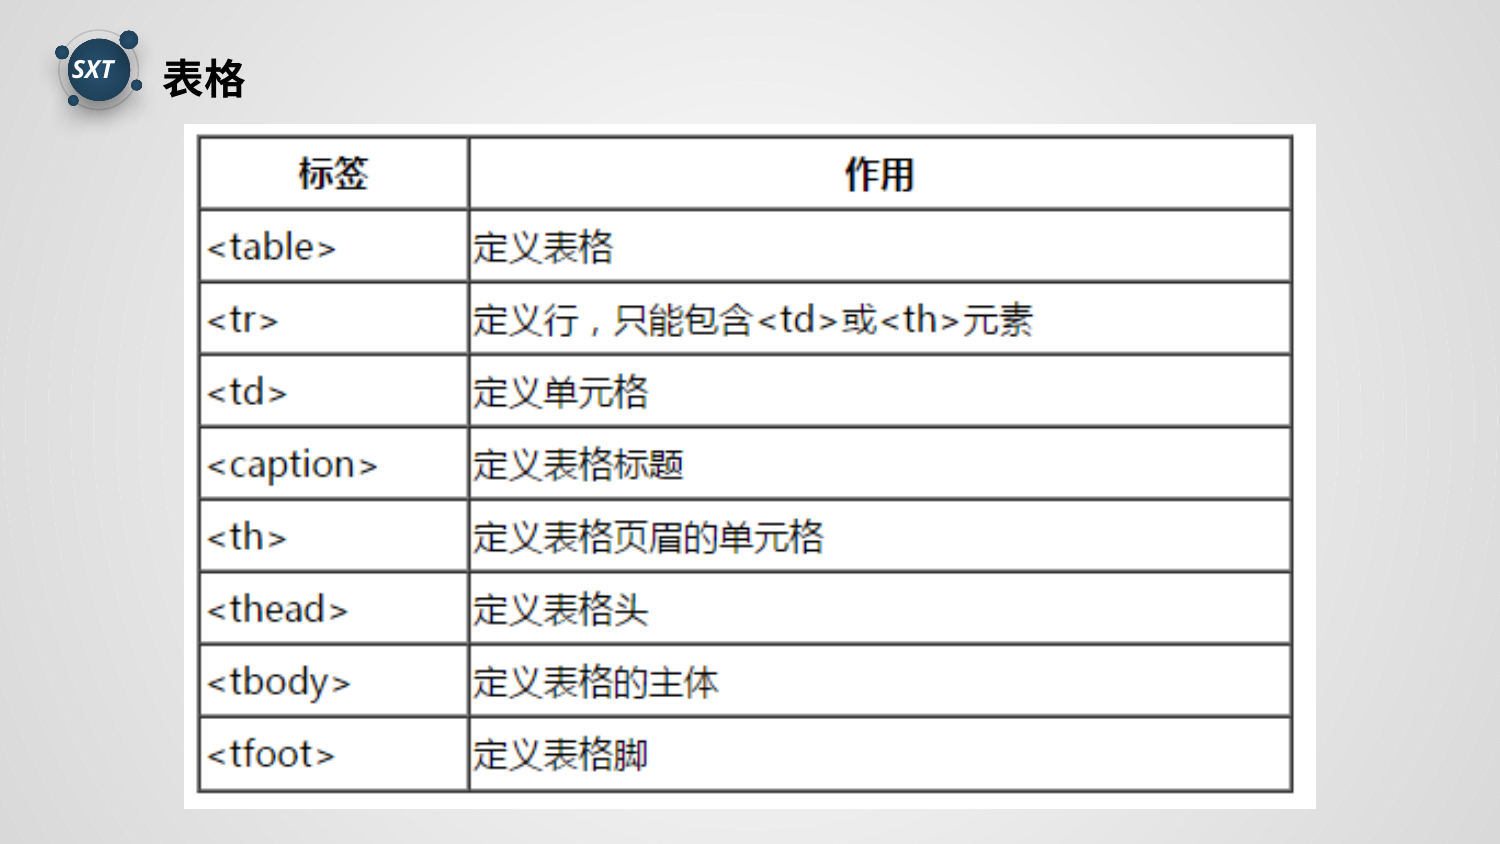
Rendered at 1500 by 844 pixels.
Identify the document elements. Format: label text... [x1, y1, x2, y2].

text_box 表格 [148, 45, 503, 110]
picture [184, 124, 1316, 809]
